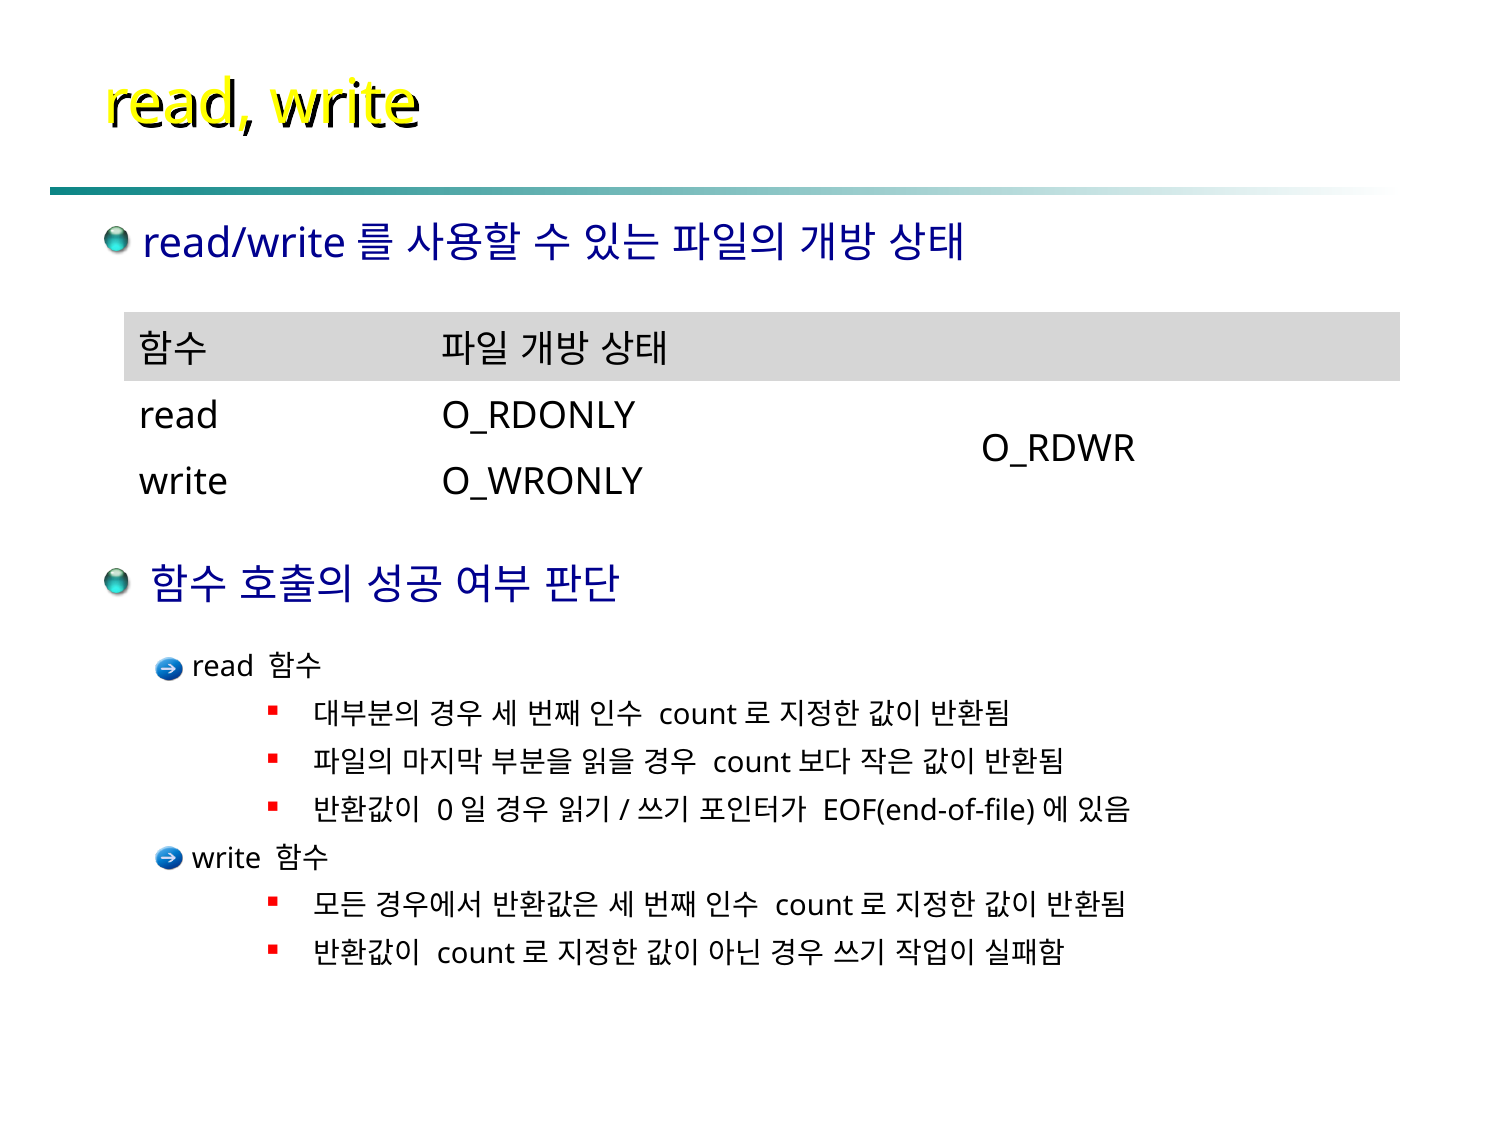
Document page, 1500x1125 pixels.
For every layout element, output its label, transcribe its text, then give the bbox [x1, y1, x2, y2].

table_cell O_RDONLY [426, 381, 966, 447]
table_header 파일 개방 상태 [426, 312, 1400, 381]
text_box read/write를 사용할 수 있는 파일의 개방 상태 [88, 208, 1489, 280]
picture [153, 845, 184, 871]
table_cell write [124, 447, 426, 513]
table_header 함수 [124, 312, 426, 381]
text_box 함수 호출의 성공 여부 판단 [88, 550, 1489, 622]
picture [103, 568, 132, 598]
table_cell O_WRONLY [426, 447, 966, 513]
table_cell read [124, 381, 426, 447]
table_cell O_RDWR [966, 381, 1400, 513]
list read 함수 대부분의 경우 세 번째 인수 count로 지정한 값이 반환됨 파일의 마지막 부분을 읽을 경우 count보다 작은 값이 반환됨 반환값이 0일 경우 읽기/쓰기 포인터가 EOF(end-of-file)에 있음 write 함수 모든 경우에서 반환값은 세 번째 인수 count로 지정한 값이 반환됨 반환값이 count로 지정한 값이 아닌 경우 쓰기 작업이 실패함 [176, 633, 1412, 1083]
picture [153, 656, 184, 681]
picture [103, 226, 132, 256]
text_box read, write [88, 47, 1063, 149]
